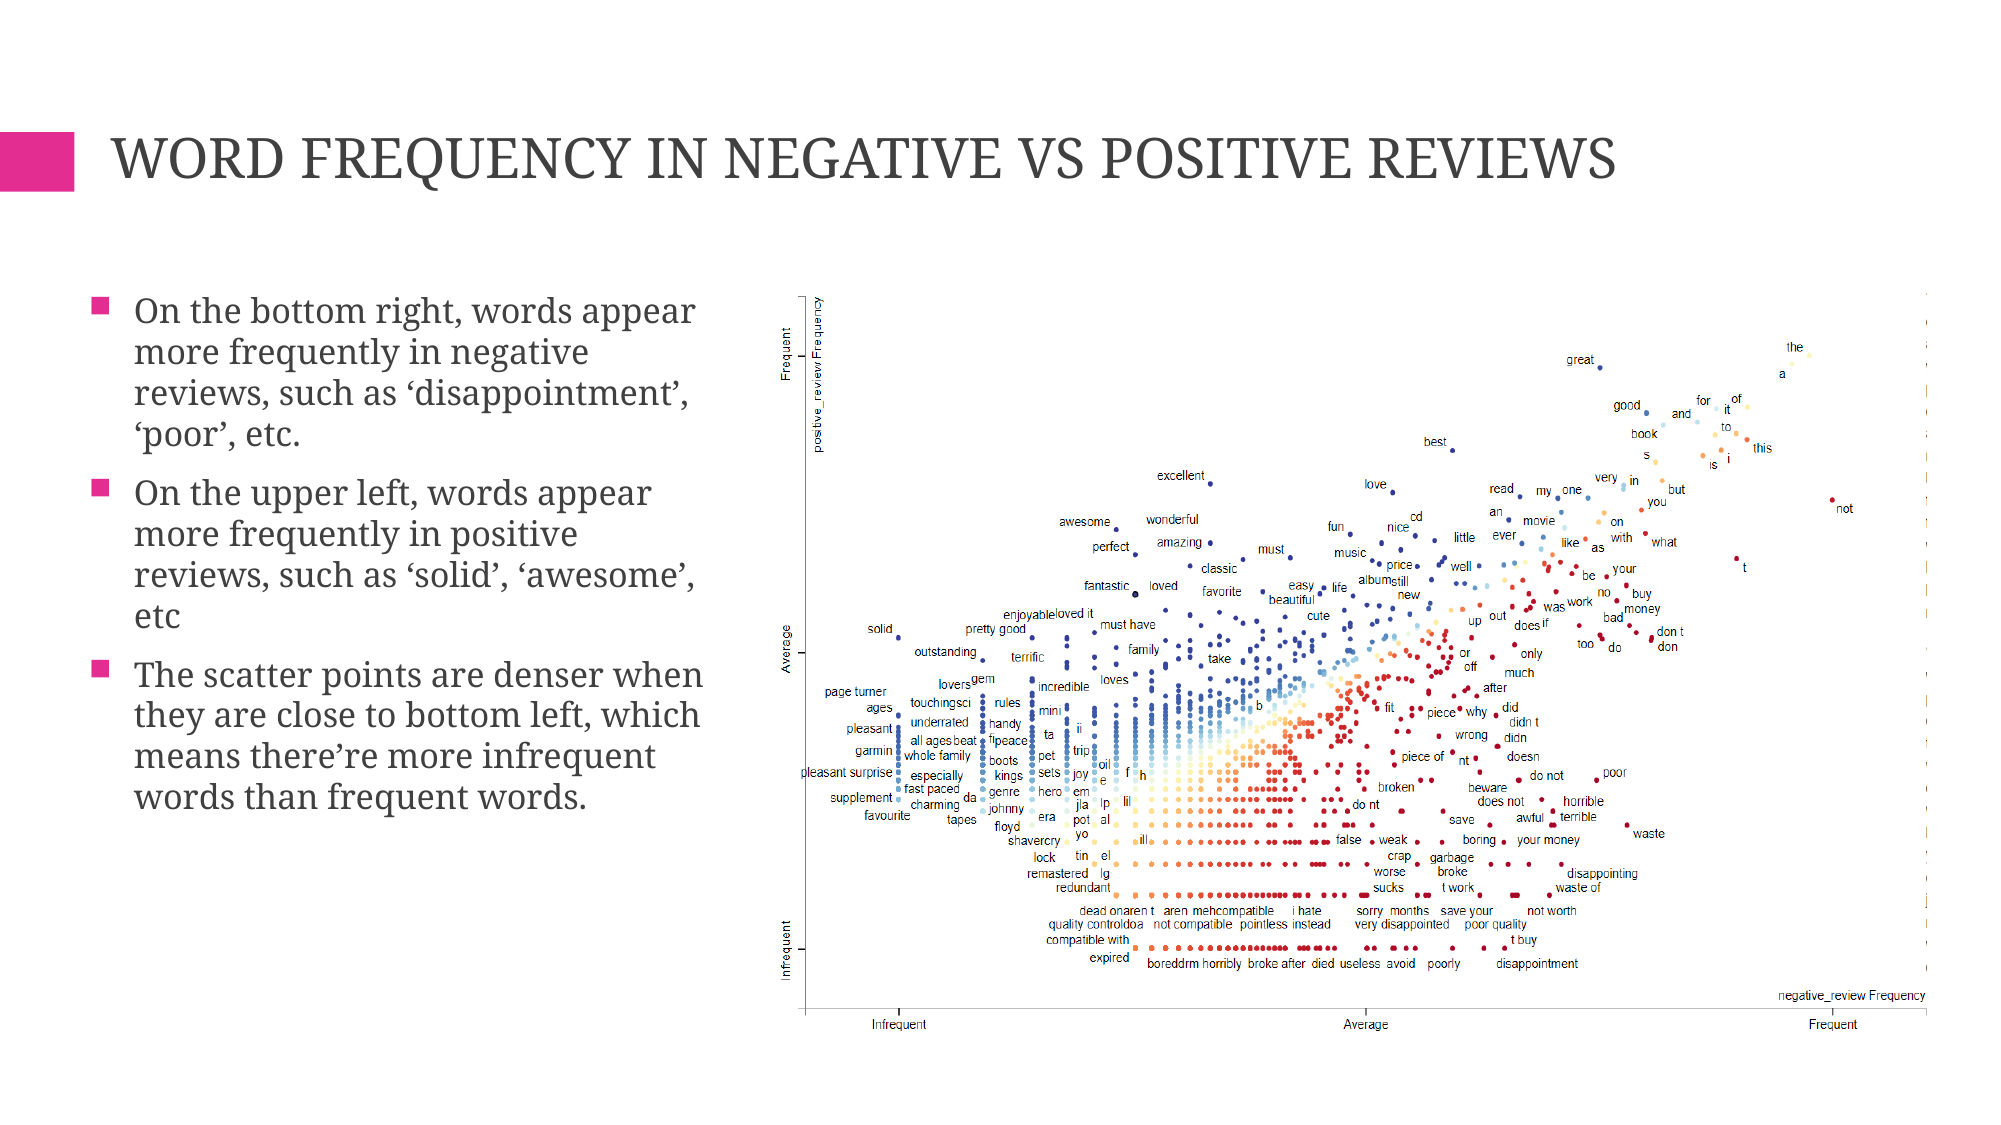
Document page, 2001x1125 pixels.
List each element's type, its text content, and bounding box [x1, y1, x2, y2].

text_box On the bottom right, words appear more frequently in negative reviews, such as ‘disappointment’, ‘poor’, etc. On the upper left, words appear more frequently in positive reviews, such as ‘solid’, ‘awesome’, etc The scatter points are denser when they are close to bottom left, which means there’re more infrequent words than frequent words. [73, 272, 720, 834]
title Word frequency in negative vs positive reviews [95, 115, 1905, 237]
picture [765, 271, 1928, 1038]
